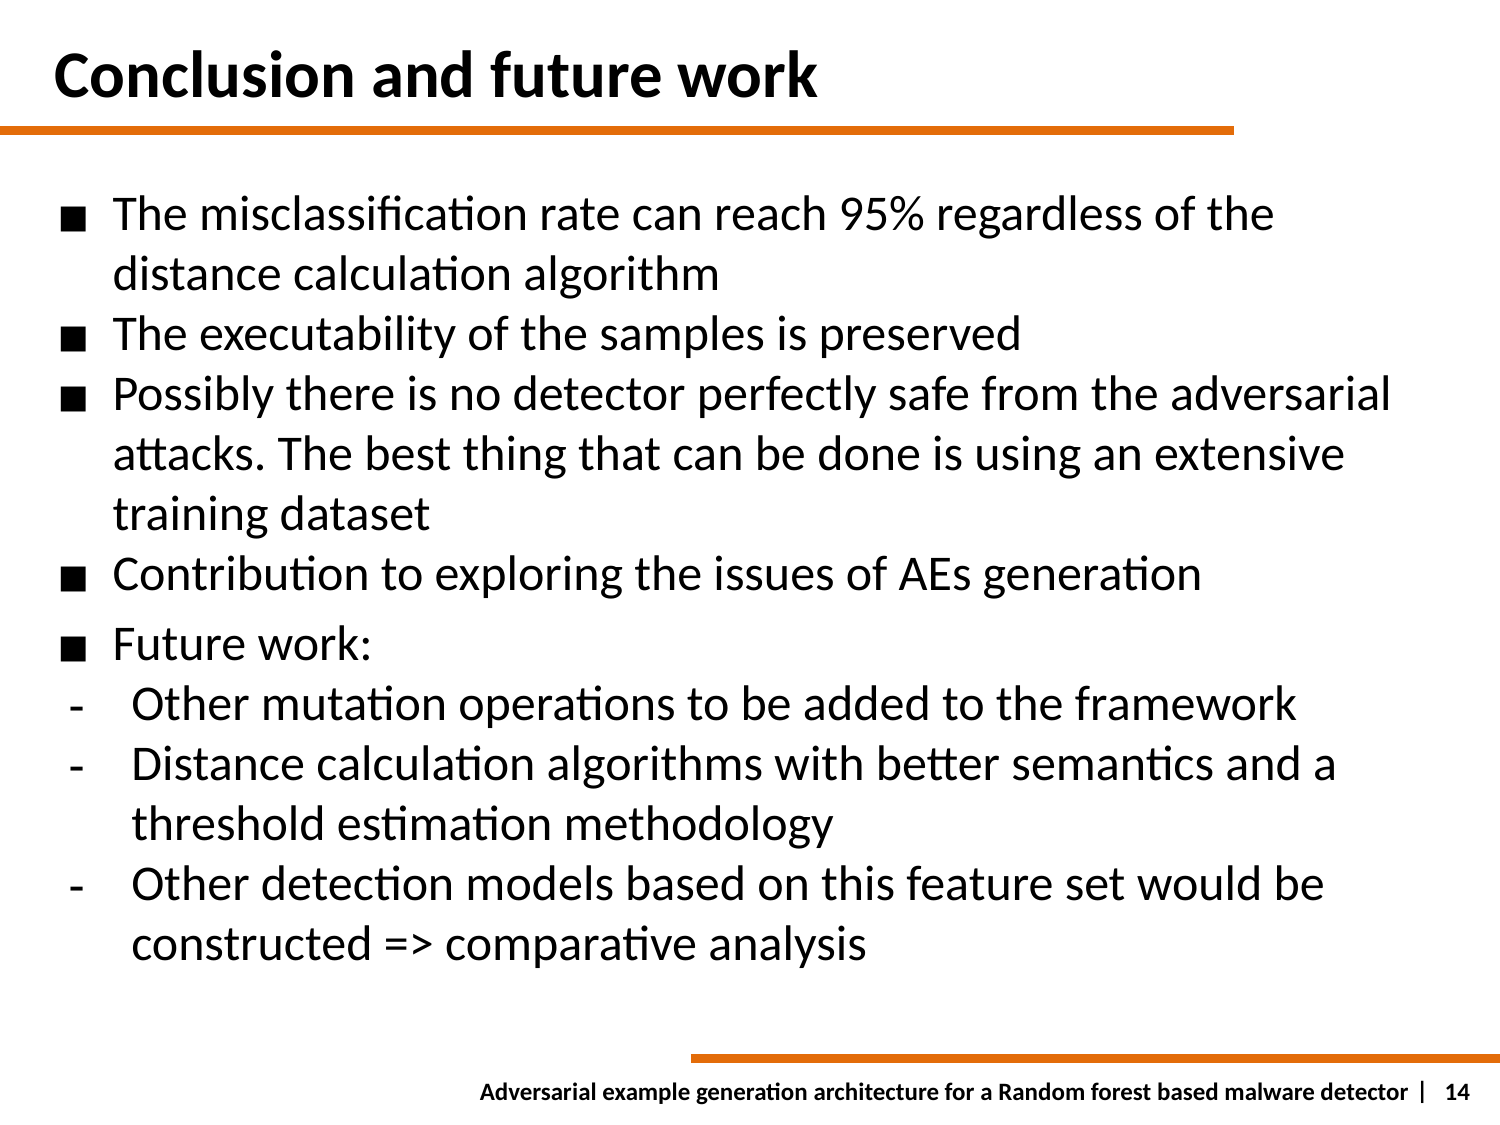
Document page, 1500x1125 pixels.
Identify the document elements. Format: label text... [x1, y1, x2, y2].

list The misclassification rate can reach 95% regardless of the distance calculation algorithm The executability of the samples is preserved Possibly there is no detector perfectly safe from the adversarial attacks. The best thing that can be done is using an extensive training dataset Contribution to exploring the issues of AEs generation Future work: Other mutation operations to be added to the framework Distance calculation algorithms with better semantics and a threshold estimation methodology Other detection models based on this feature set would be constructed => comparative analysis [41, 172, 1425, 1036]
title Conclusion and future work [39, 19, 1211, 124]
slide_number ‹#› [1429, 1066, 1500, 1115]
footer Adversarial example generation architecture for a Random forest based malware detector [358, 1066, 1425, 1115]
